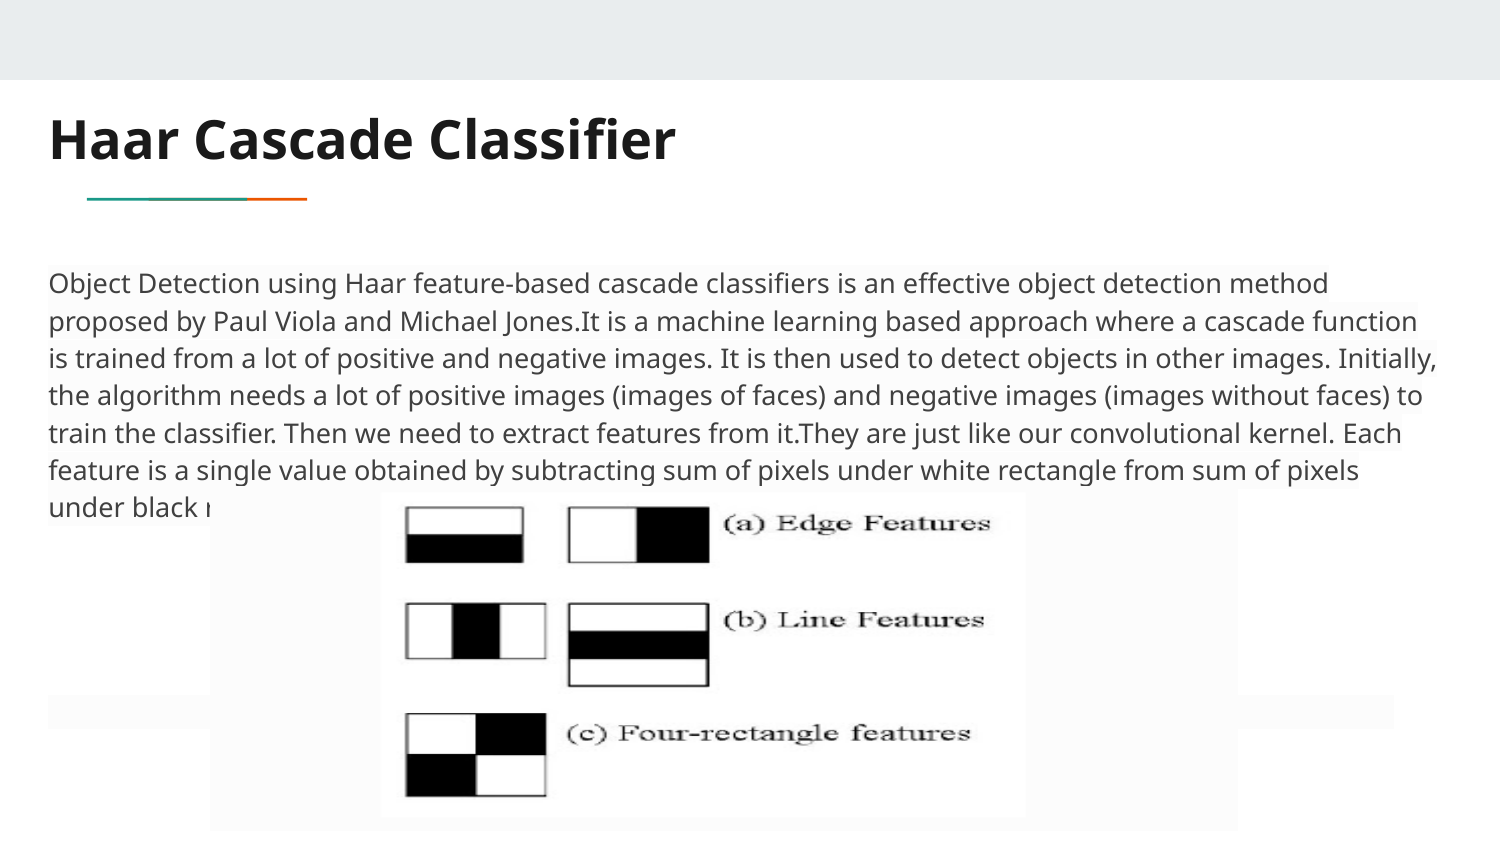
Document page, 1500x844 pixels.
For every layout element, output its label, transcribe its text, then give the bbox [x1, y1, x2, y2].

picture [210, 485, 1238, 832]
list Object Detection using Haar feature-based cascade classifiers is an effective object detection method proposed by Paul Viola and Michael Jones.It is a machine learning based approach where a cascade function is trained from a lot of positive and negative images. It is then used to detect objects in other images. Initially, the algorithm needs a lot of positive images (images of faces) and negative images (images without faces) to train the classifier. Then we need to extract features from it.They are just like our convolutional kernel. Each feature is a single value obtained by subtracting sum of pixels under white rectangle from sum of pixels under black rectangle. [33, 246, 1454, 831]
title Haar Cascade Classifier [33, 90, 1381, 246]
